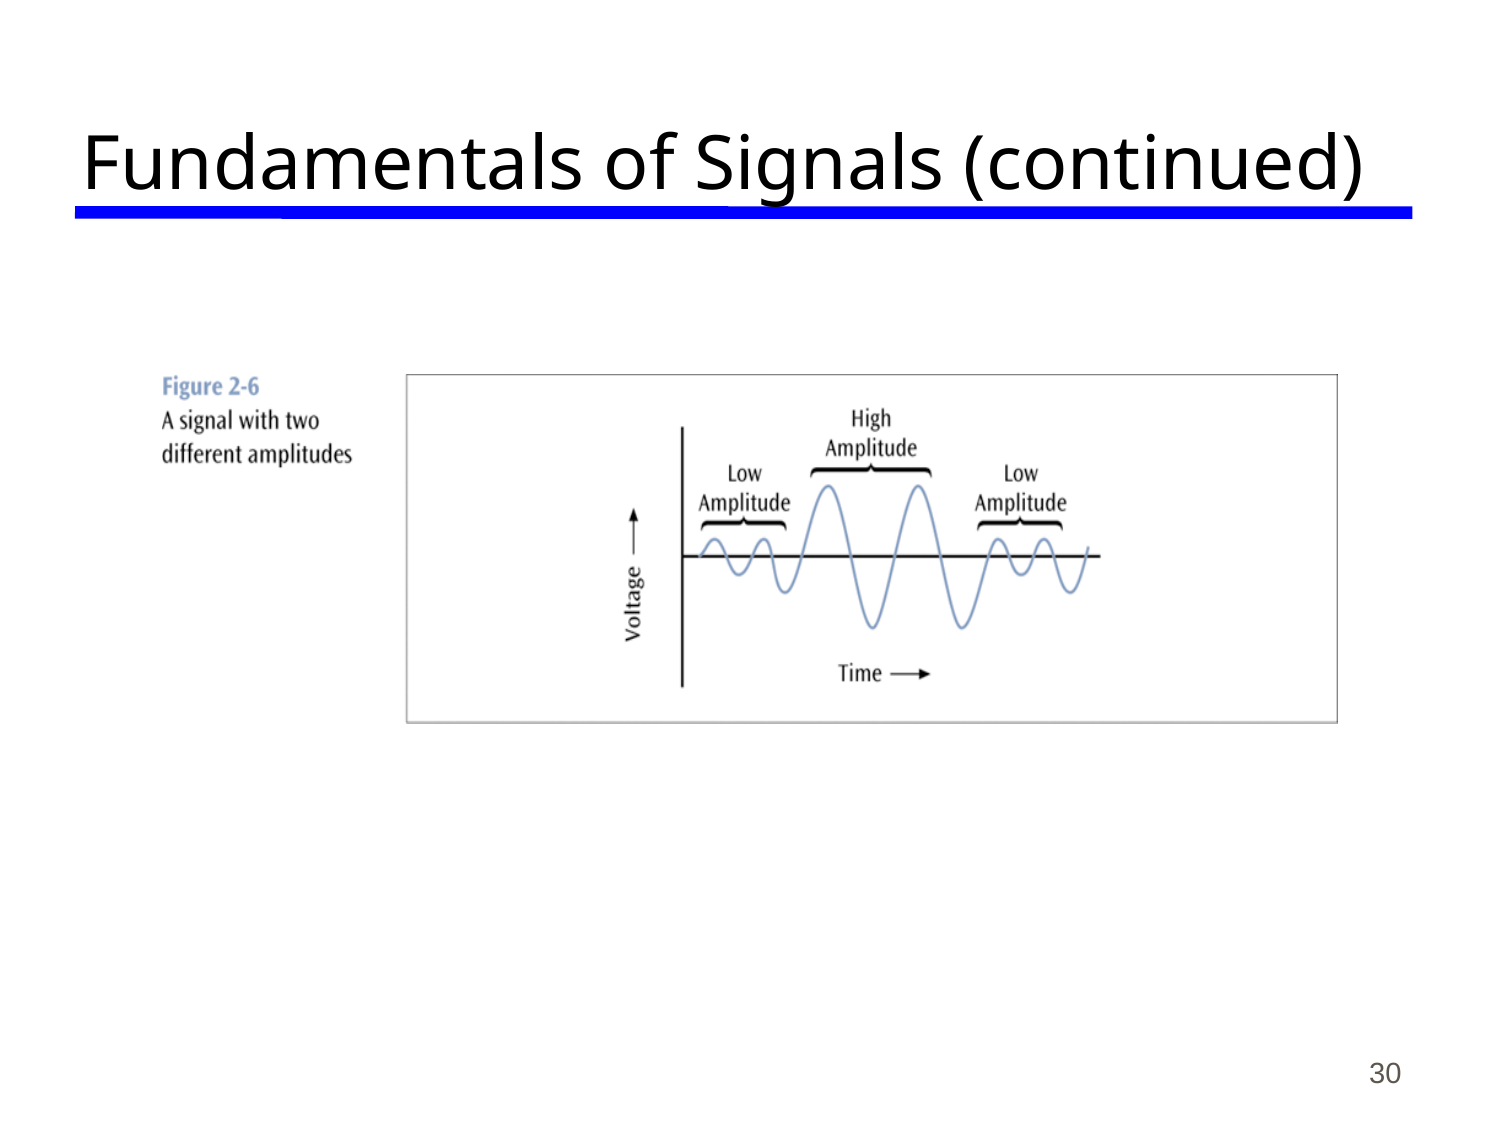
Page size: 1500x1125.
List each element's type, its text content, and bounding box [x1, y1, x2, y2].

slide_number 30 [1103, 1021, 1417, 1098]
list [162, 374, 1338, 724]
title Fundamentals of Signals (continued) [66, 24, 1413, 213]
